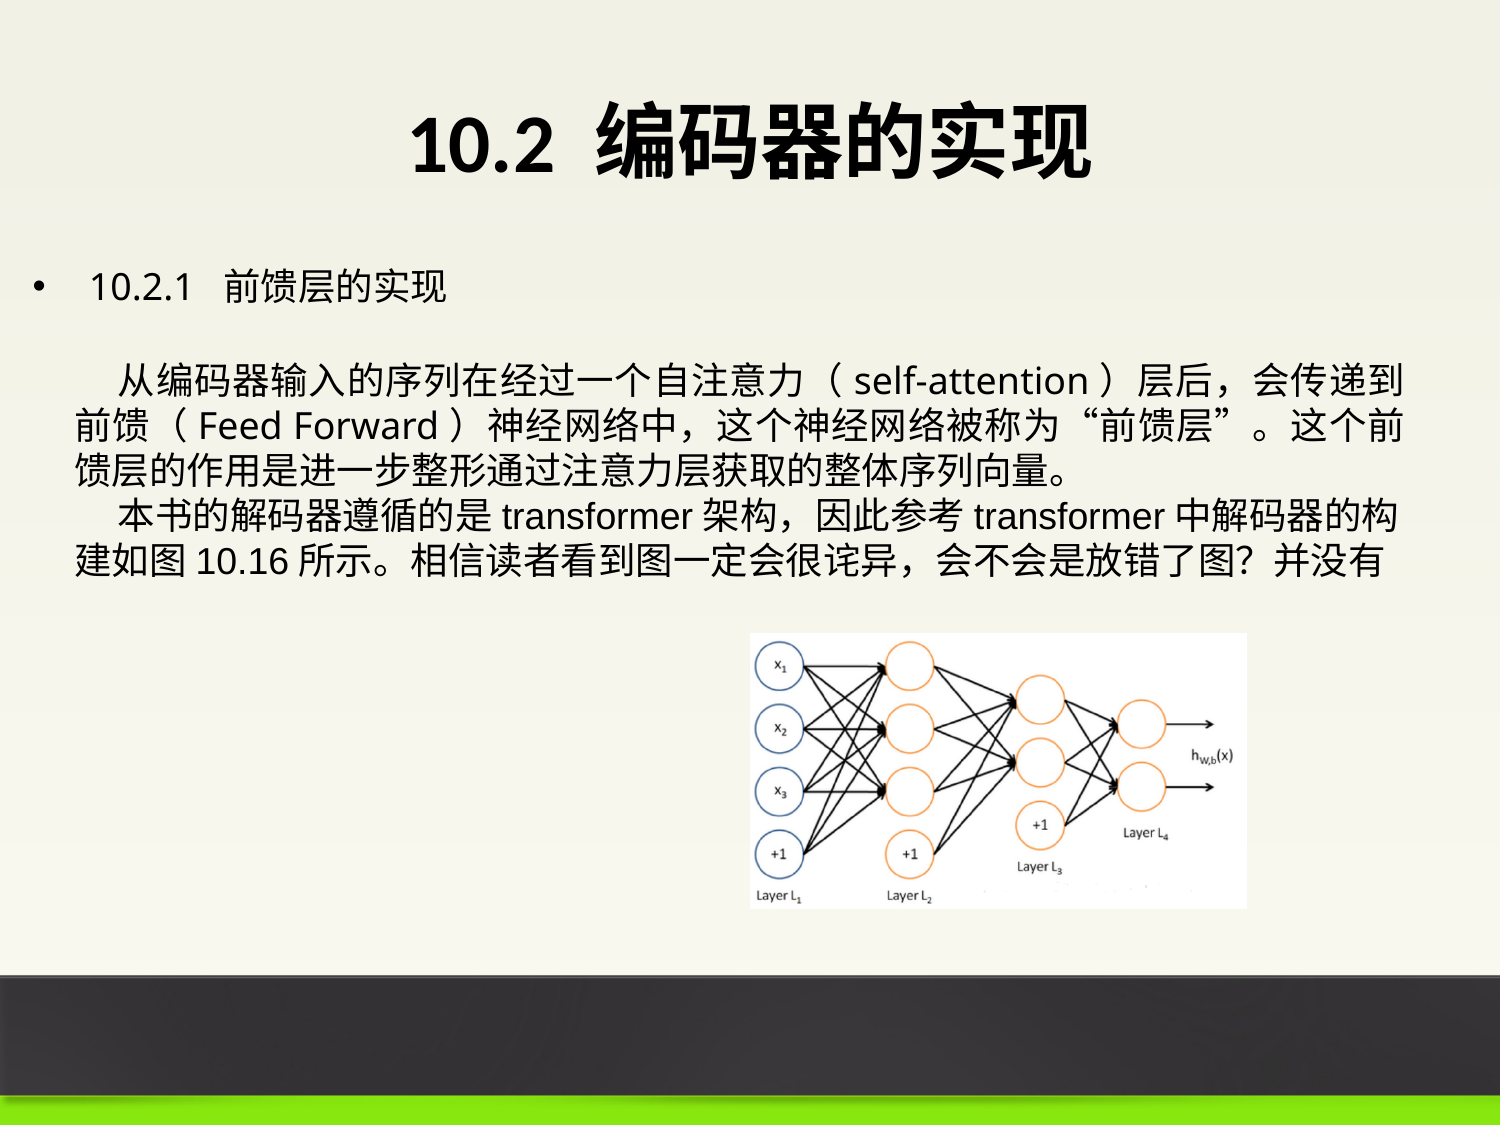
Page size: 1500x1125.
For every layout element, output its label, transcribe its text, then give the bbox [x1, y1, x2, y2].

list 10.2.1 前馈层的实现 [17, 255, 1368, 367]
title 10.2 编码器的实现 [75, 45, 1425, 233]
text_box 从编码器输入的序列在经过一个自注意力（self-attention）层后，会传递到前馈（Feed Forward）神经网络中，这个神经网络被称为“前馈层”。这个前馈层的作用是进一步整形通过注意力层获取的整体序列向量。 本书的解码器遵循的是transformer架构，因此参考transformer中解码器的构建如图10.16所示。相信读者看到图一定会很诧异，会不会是放错了图？并没有 [59, 349, 1420, 590]
picture [0, 0, 1500, 1125]
